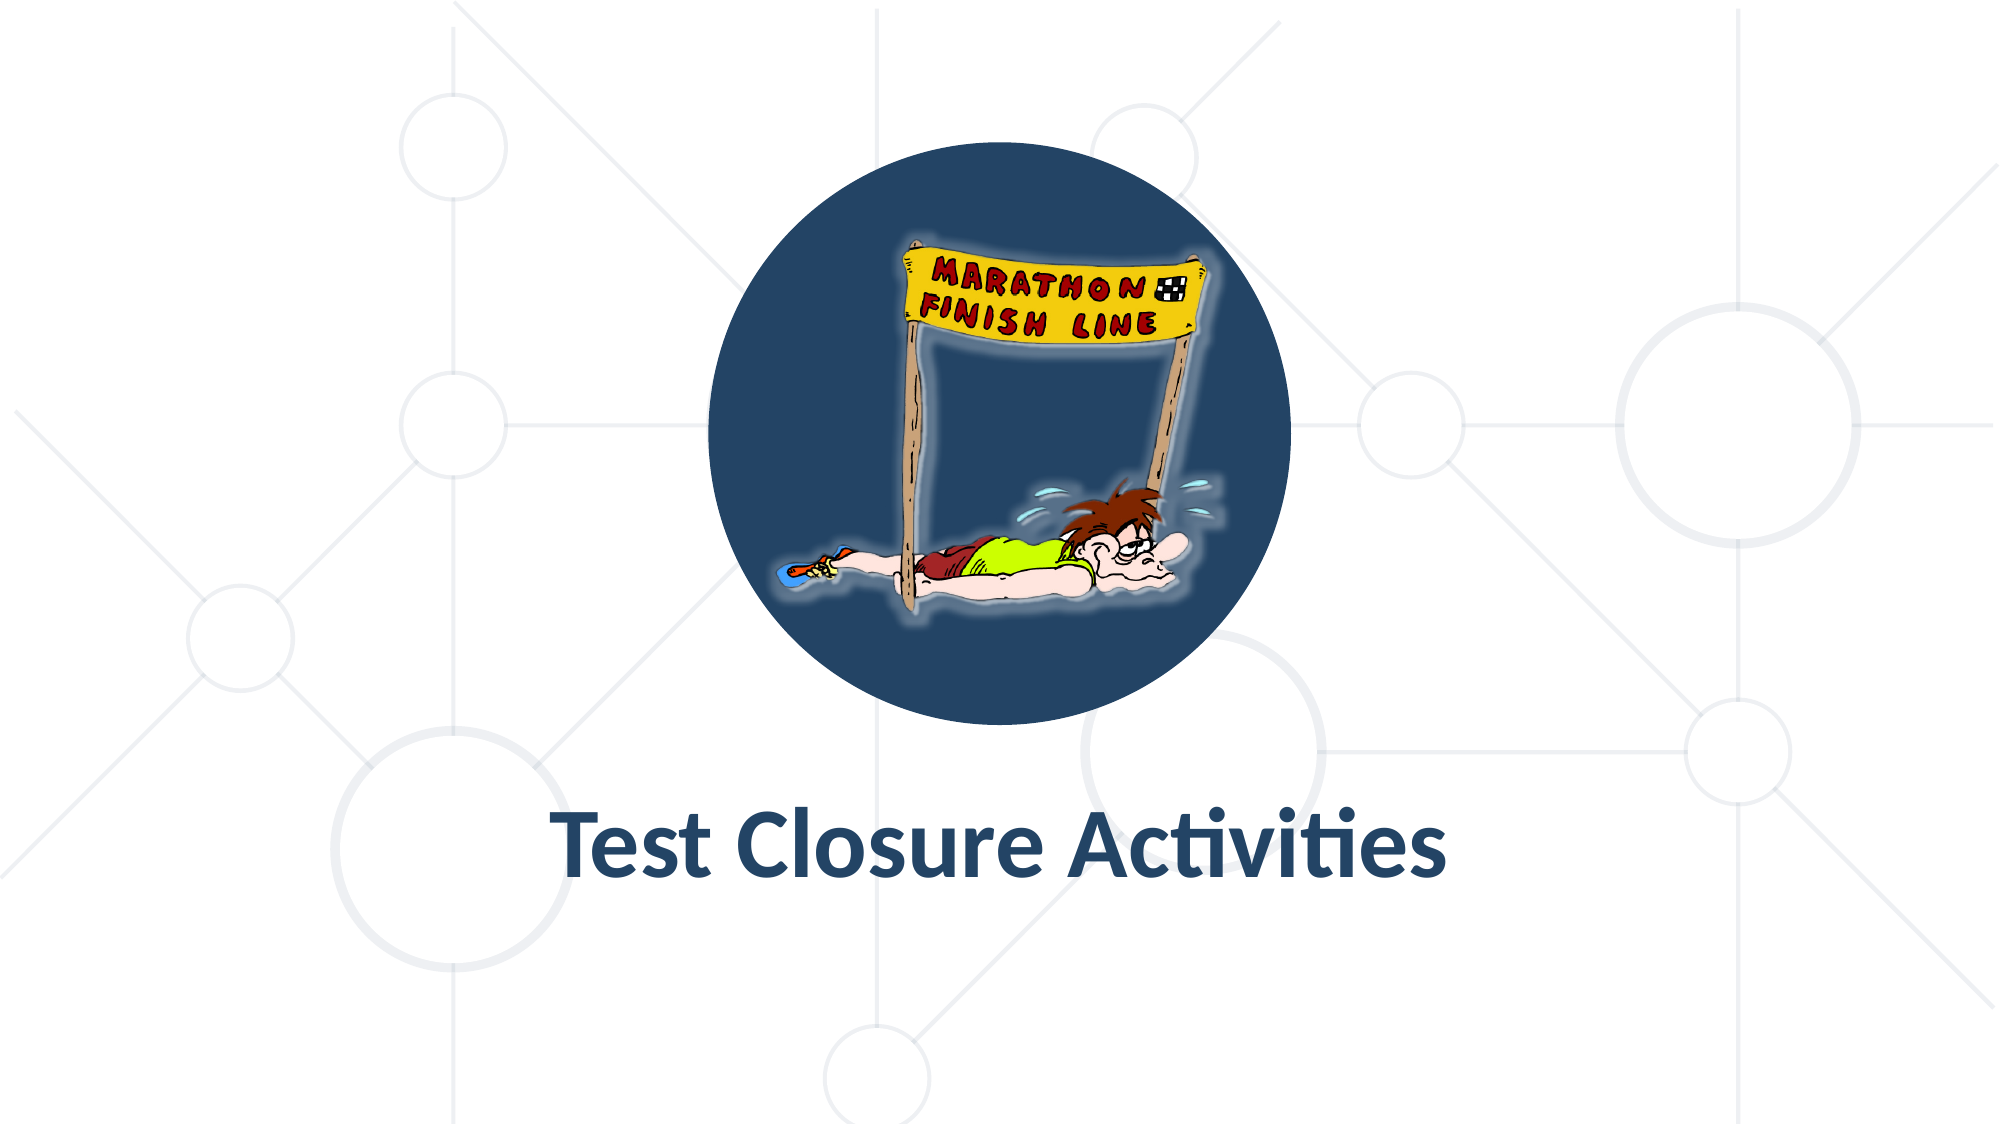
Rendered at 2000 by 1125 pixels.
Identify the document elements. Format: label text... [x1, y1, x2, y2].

list Test Closure Activities [100, 771, 1899, 898]
picture [774, 237, 1213, 614]
